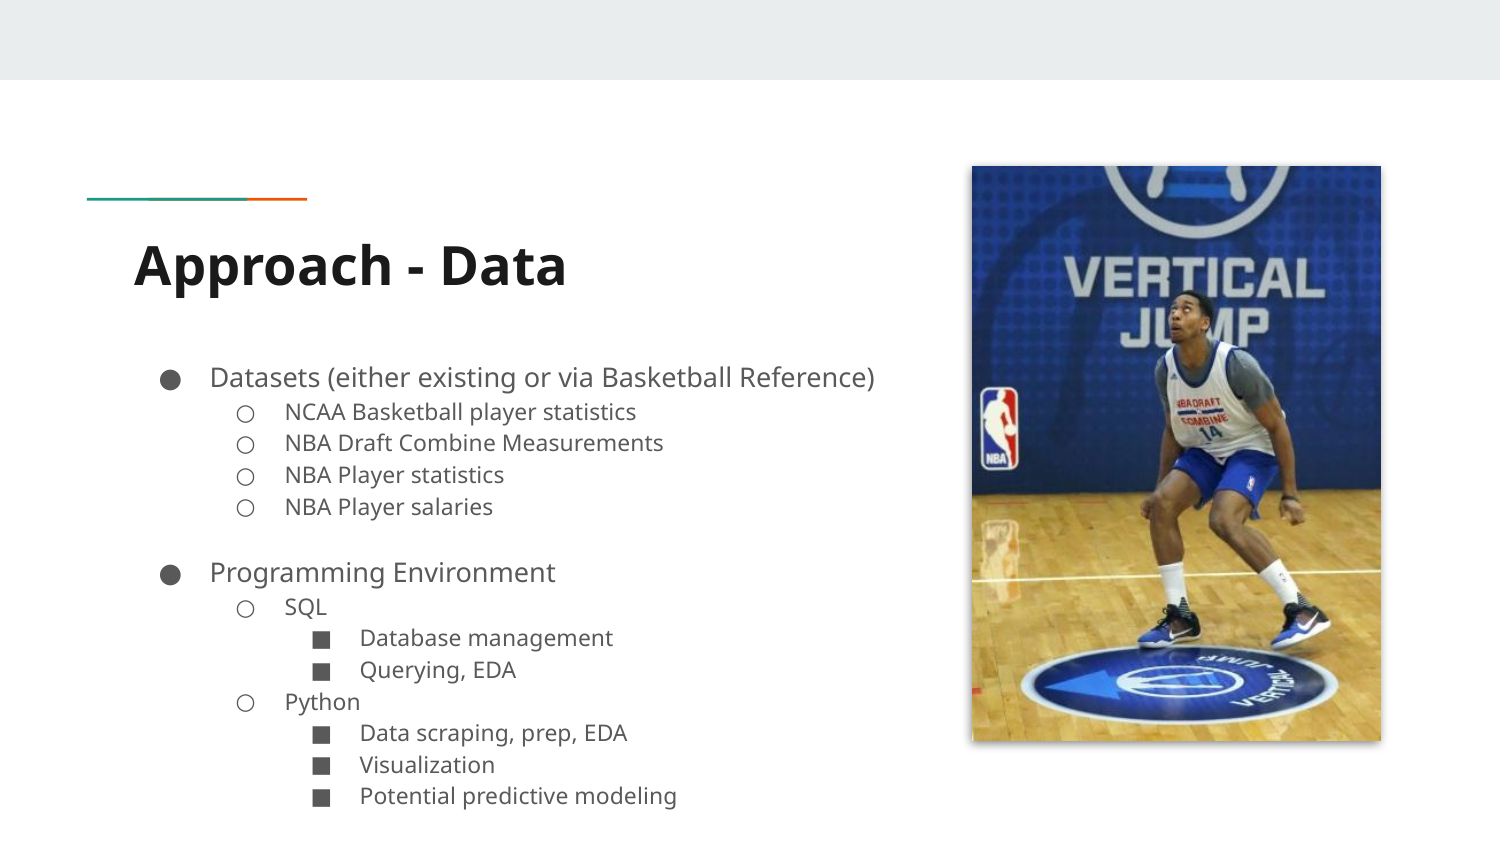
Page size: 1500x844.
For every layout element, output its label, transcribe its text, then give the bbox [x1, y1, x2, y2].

picture [971, 166, 1382, 741]
list Datasets (either existing or via Basketball Reference) NCAA Basketball player statistics NBA Draft Combine Measurements NBA Player statistics NBA Player salaries Programming Environment SQL Database management Querying, EDA Python Data scraping, prep, EDA Visualization Potential predictive modeling [119, 341, 964, 712]
title Approach - Data [119, 216, 964, 305]
